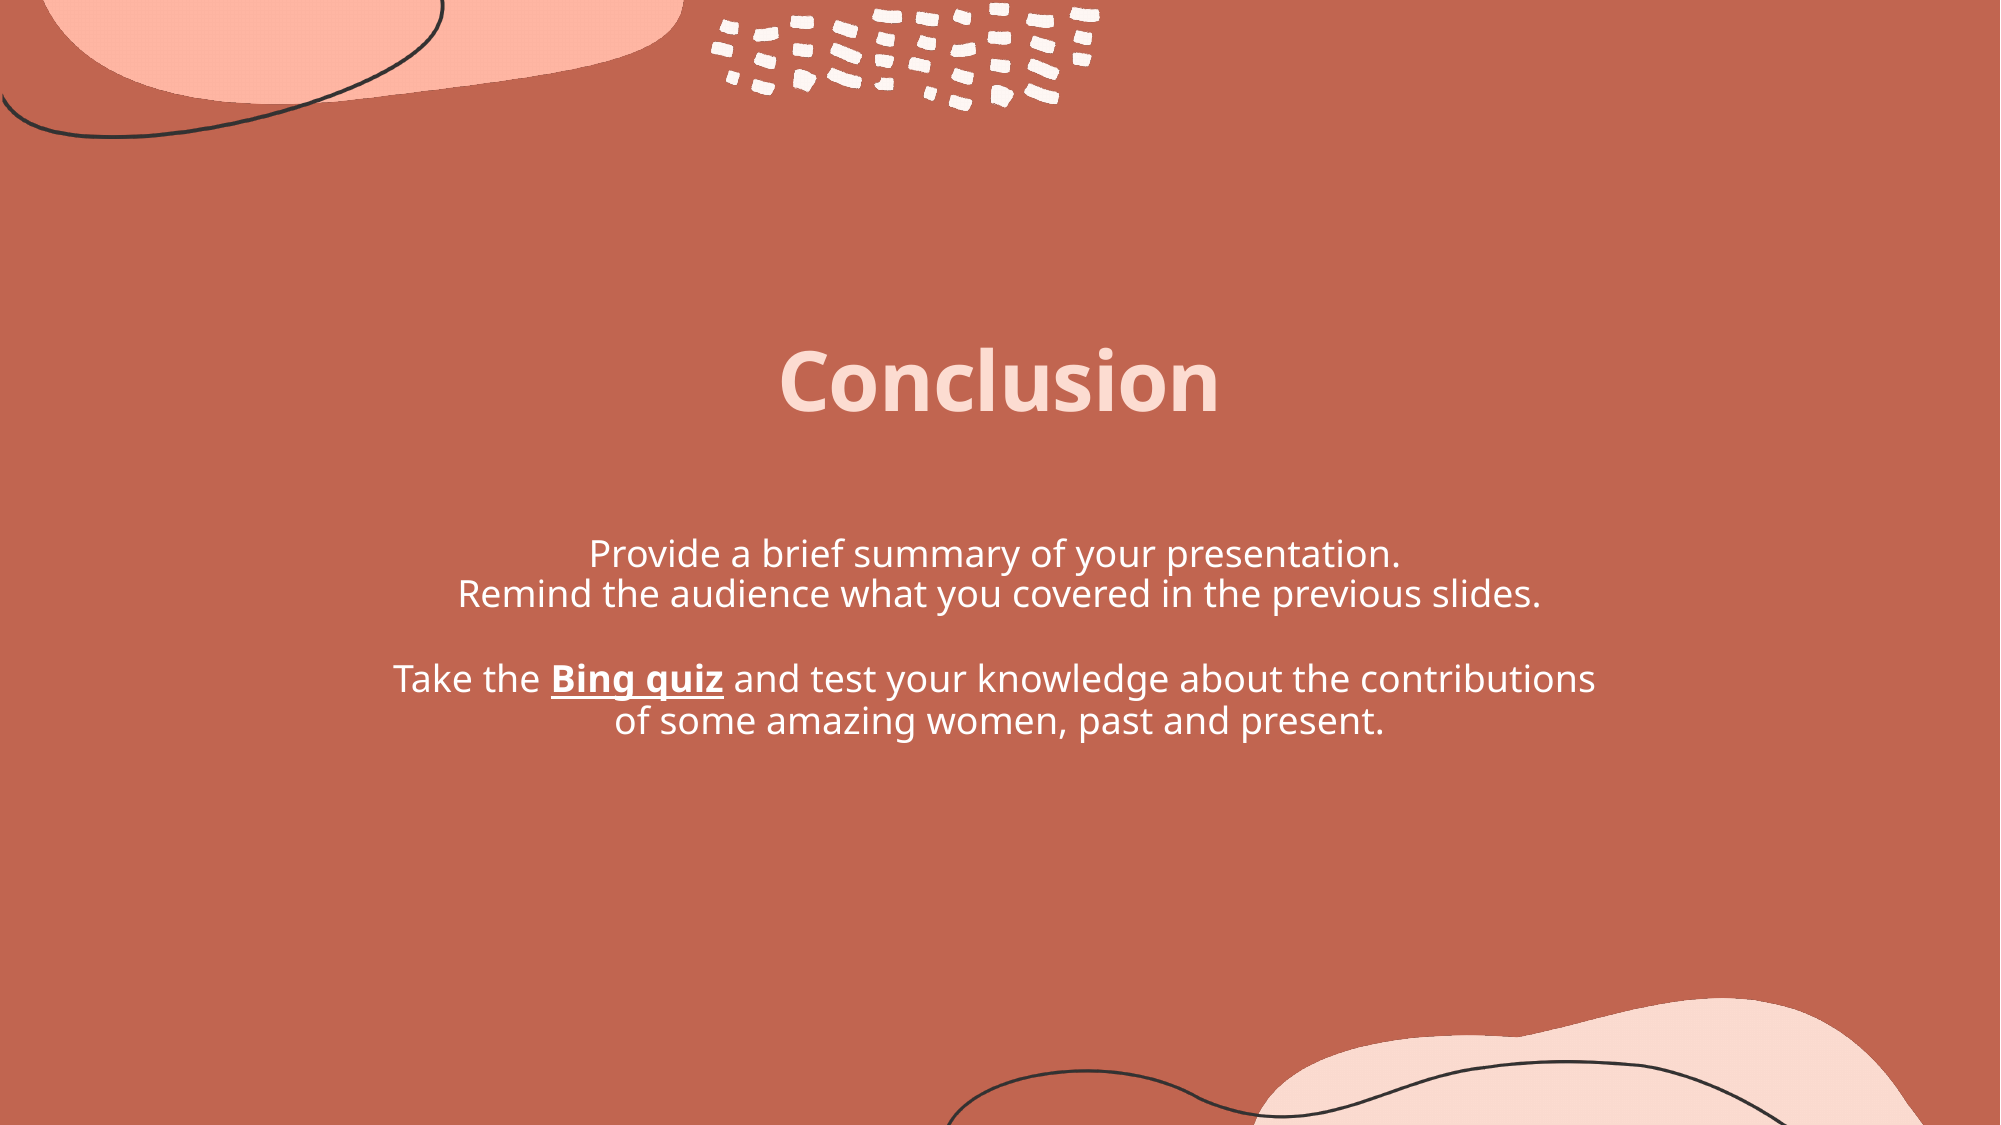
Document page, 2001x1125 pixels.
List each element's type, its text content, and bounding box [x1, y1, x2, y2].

picture [946, 998, 1924, 1125]
picture [0, 0, 1102, 139]
list Provide a brief summary of your presentation. Remind the audience what you covered in the previous slides. Take the Bing quiz and test your knowledge about the contributions of some amazing women, past and present. [360, 534, 1640, 787]
title Conclusion [250, 327, 1750, 429]
